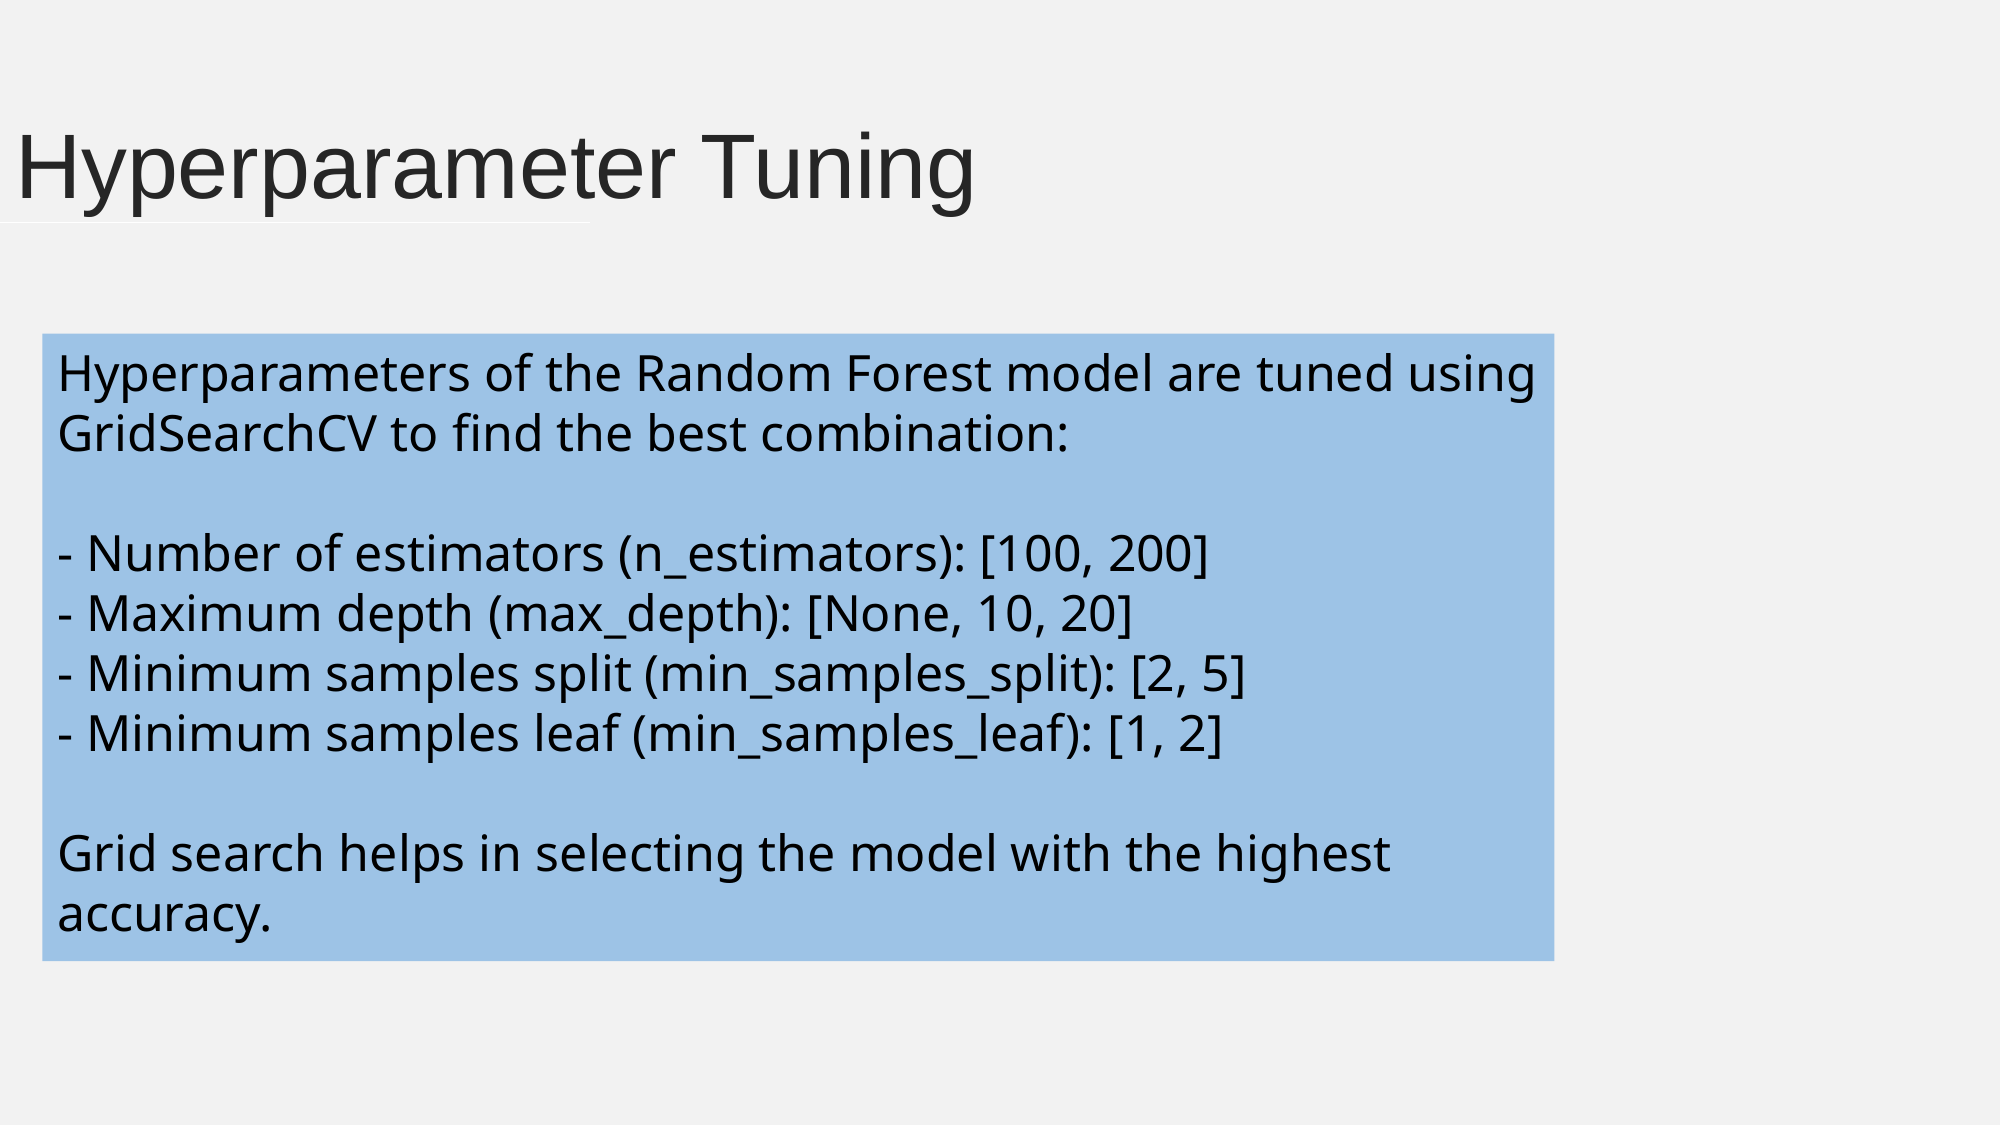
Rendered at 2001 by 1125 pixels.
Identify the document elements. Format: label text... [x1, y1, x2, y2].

text_box Hyperparameters of the Random Forest model are tuned using GridSearchCV to find the best combination: - Number of estimators (n_estimators): [100, 200] - Maximum depth (max_depth): [None, 10, 20] - Minimum samples split (min_samples_split): [2, 5] - Minimum samples leaf (min_samples_leaf): [1, 2] Grid search helps in selecting the model with the highest accuracy. [42, 333, 1555, 962]
text_box Hyperparameter Tuning [0, 59, 1725, 278]
